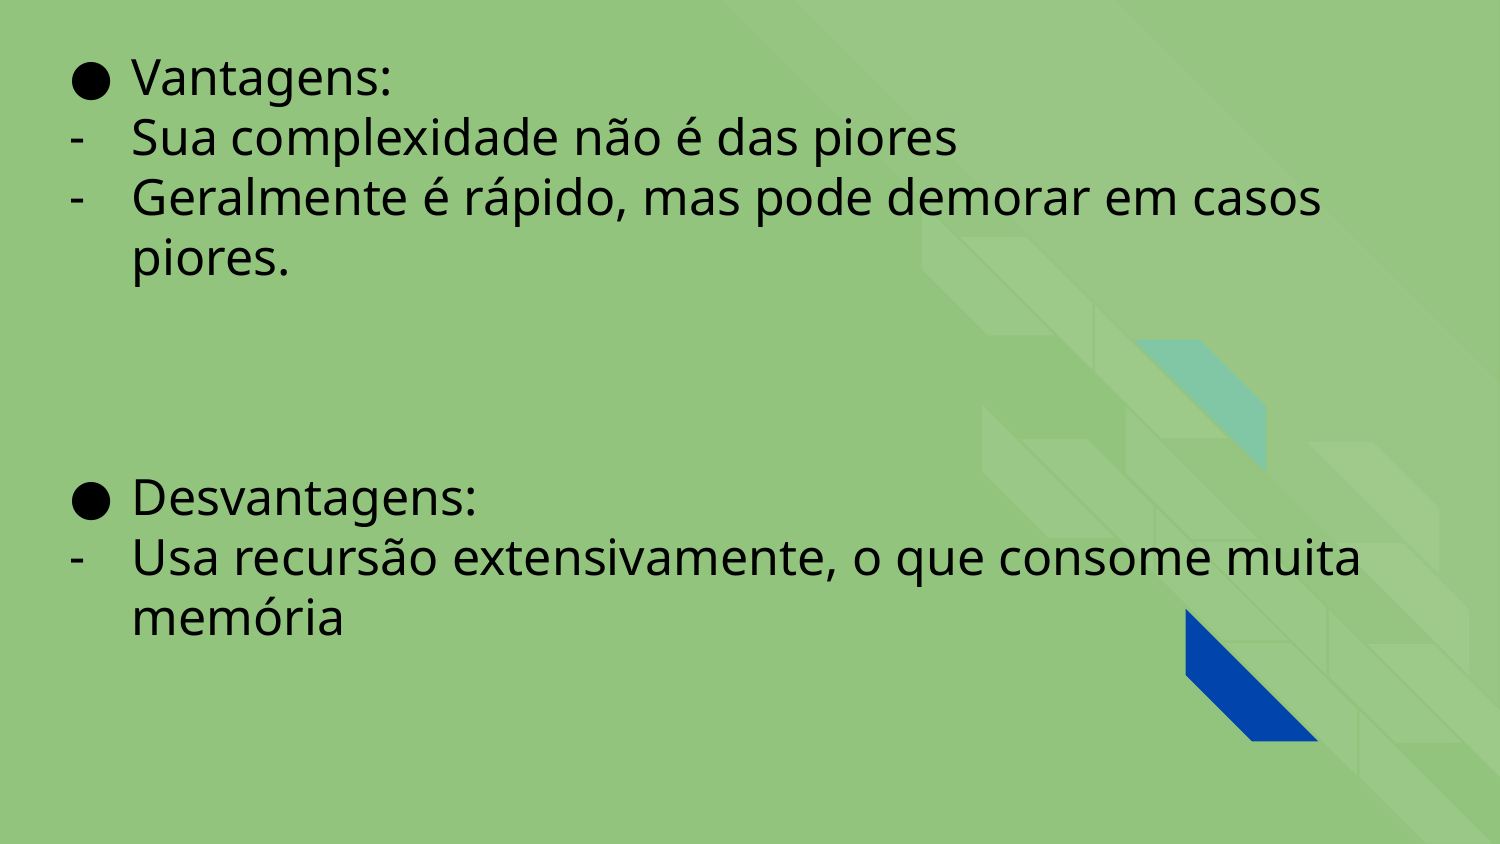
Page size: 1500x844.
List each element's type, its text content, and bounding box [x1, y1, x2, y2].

text_box Vantagens: Sua complexidade não é das piores Geralmente é rápido, mas pode demorar em casos piores. Desvantagens: Usa recursão extensivamente, o que consome muita memória [41, 30, 1474, 826]
